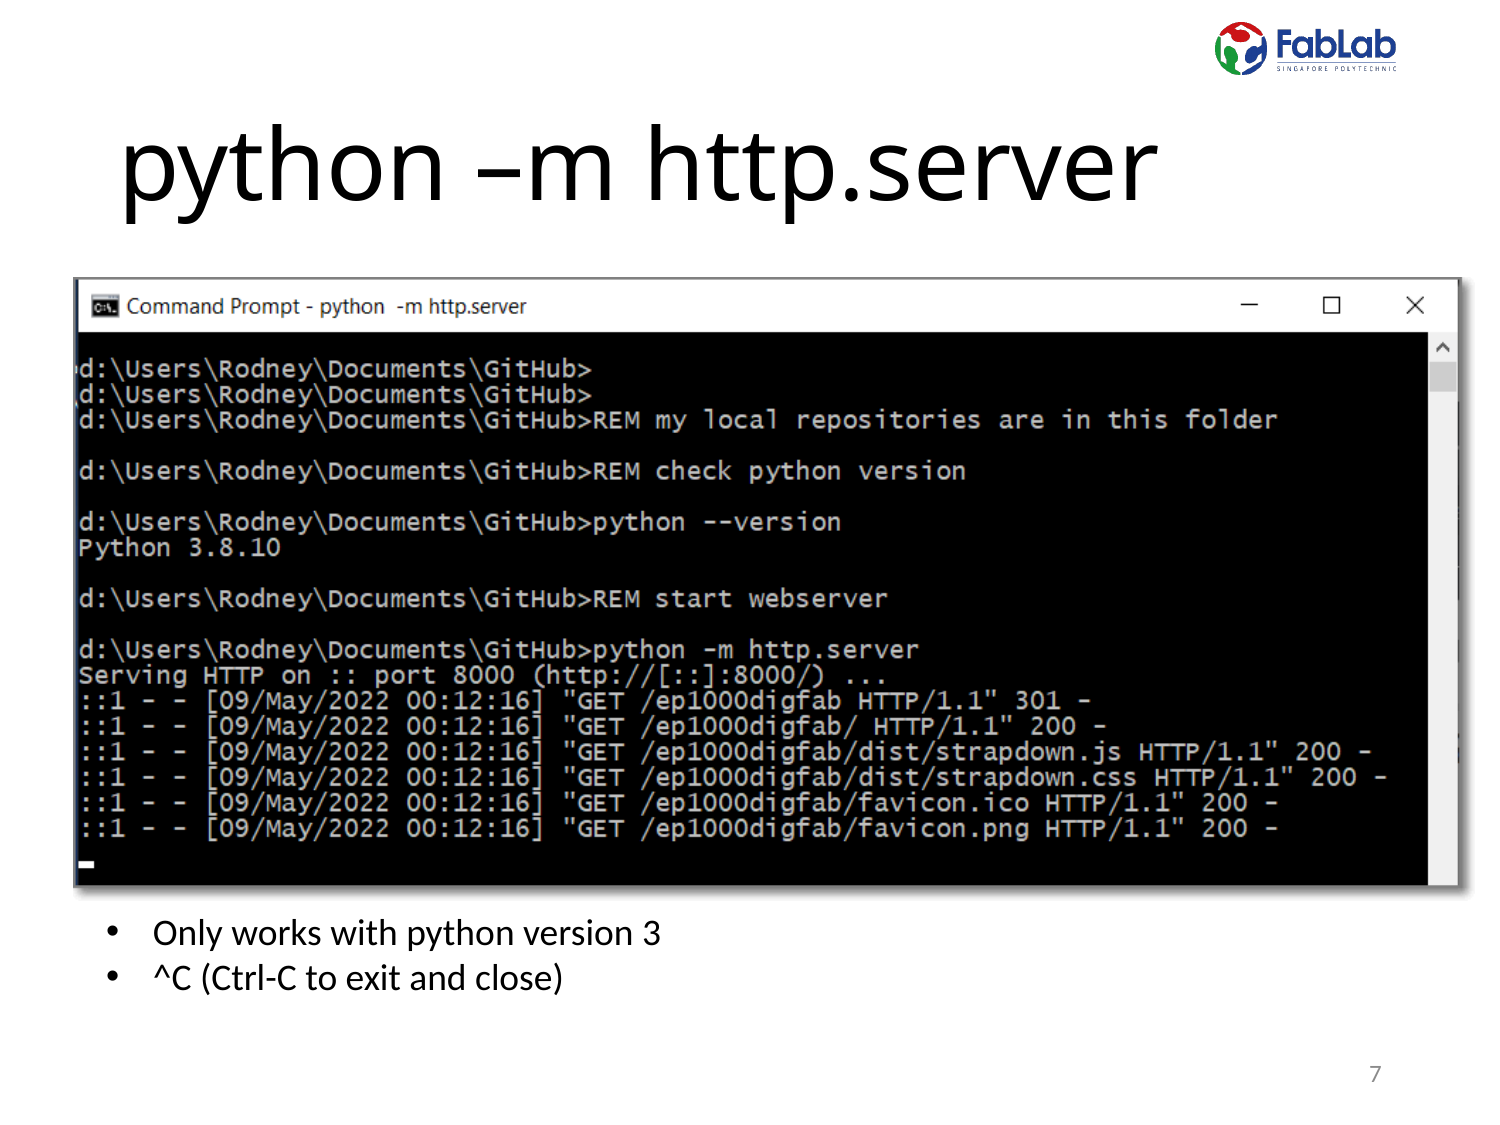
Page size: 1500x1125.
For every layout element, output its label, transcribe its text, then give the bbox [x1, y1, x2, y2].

slide_number 7 [1059, 1042, 1397, 1103]
picture [73, 277, 1475, 901]
picture [1215, 22, 1396, 59]
title python –m http.server [103, 59, 1397, 277]
text_box Only works with python version 3 ^C (Ctrl-C to exit and close) [91, 901, 677, 1006]
